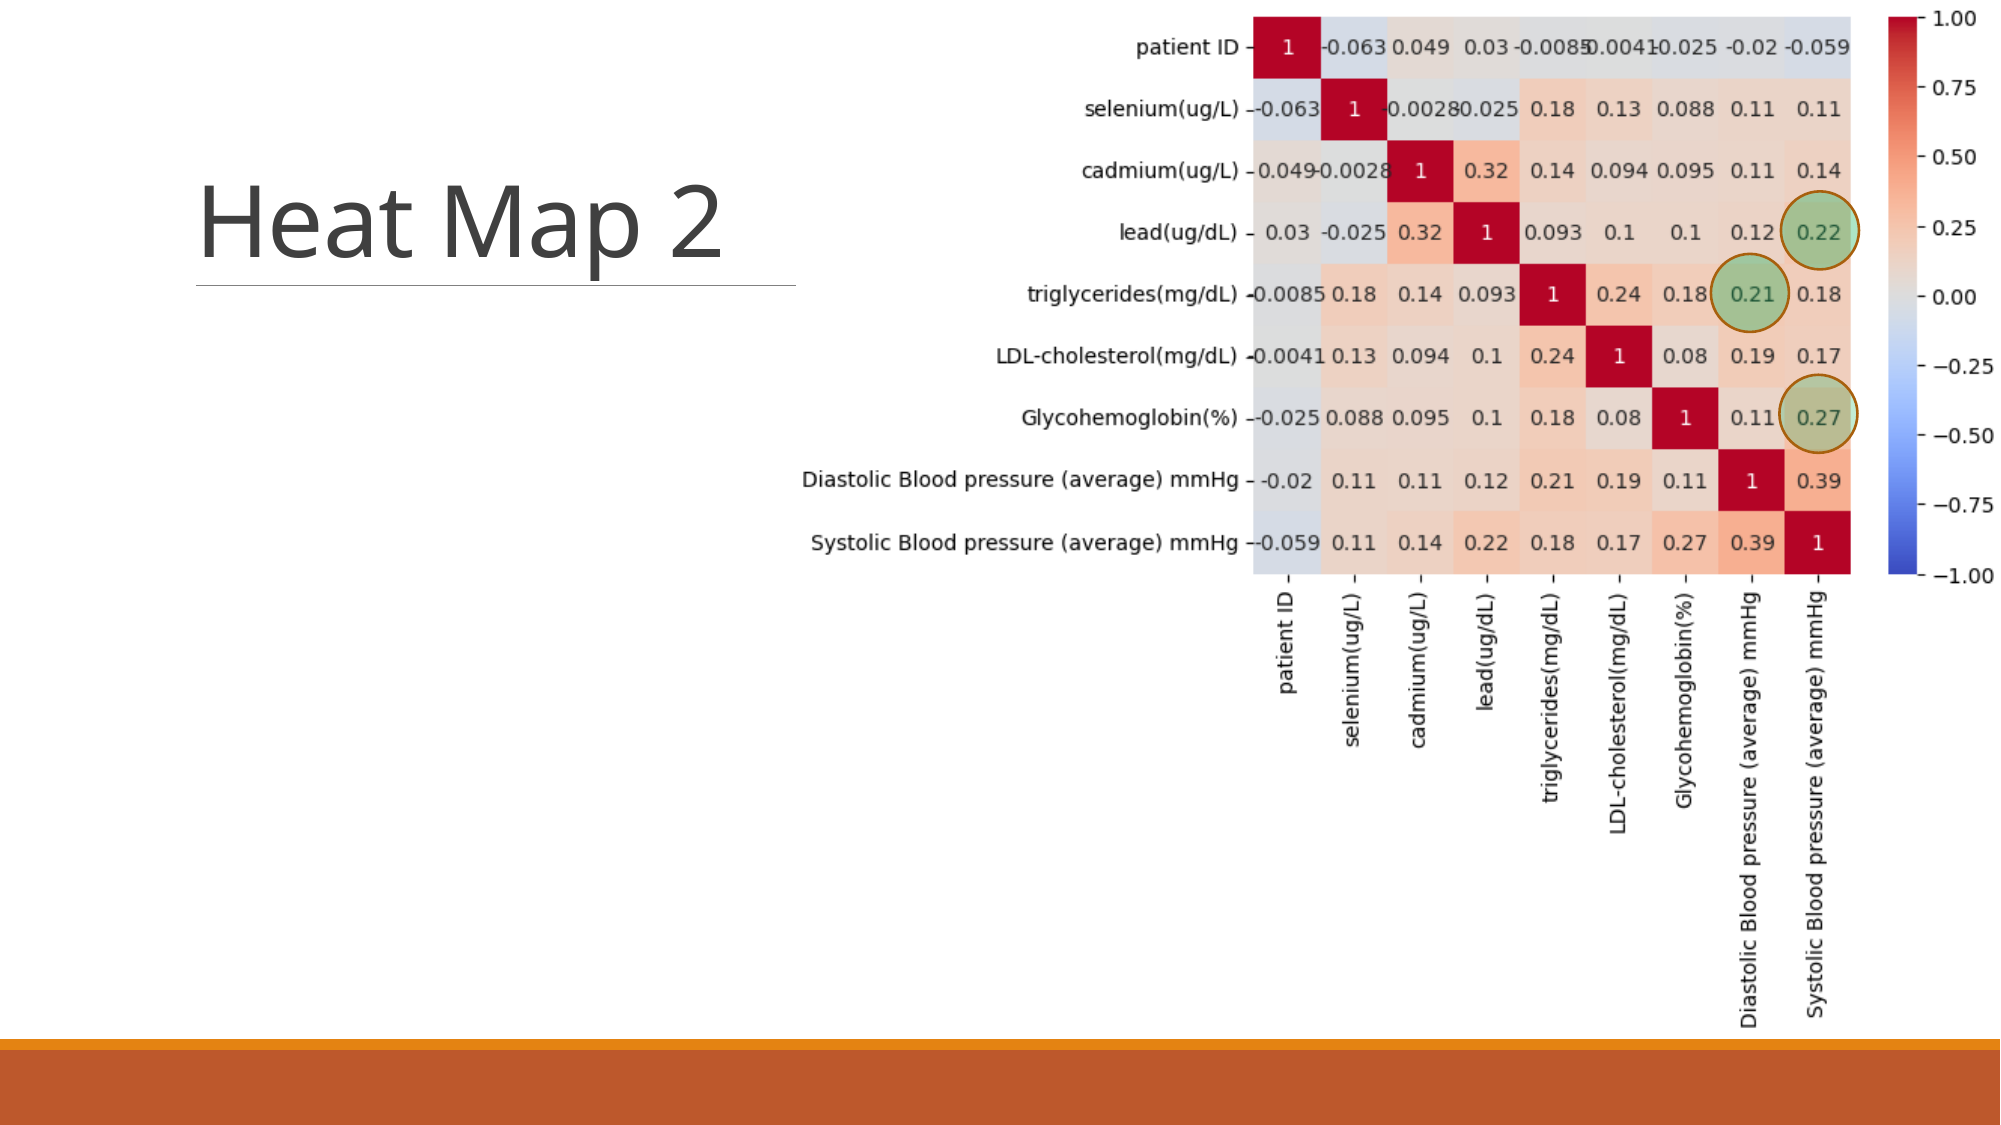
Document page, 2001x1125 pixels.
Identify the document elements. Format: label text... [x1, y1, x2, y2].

picture [796, 0, 2000, 1037]
title Heat Map 2 [180, 47, 794, 285]
